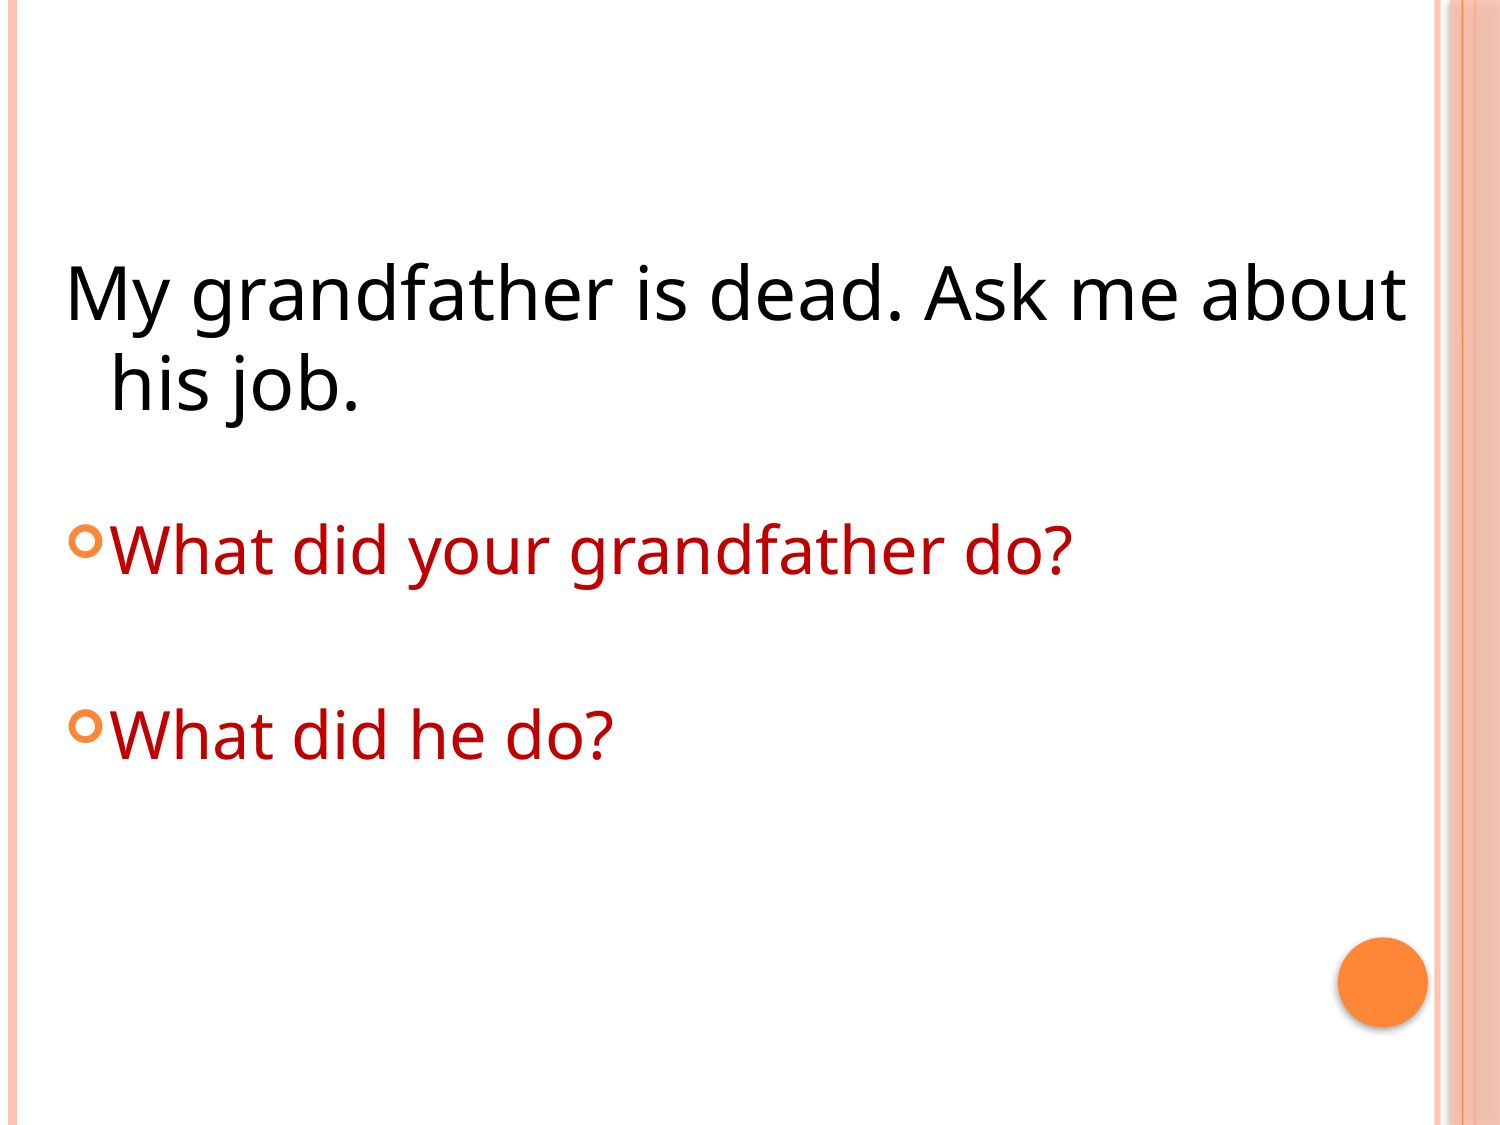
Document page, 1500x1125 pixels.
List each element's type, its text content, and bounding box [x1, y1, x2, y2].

list What did your grandfather do? What did he do? [50, 500, 1475, 838]
list My grandfather is dead. Ask me about his job. [50, 237, 1438, 438]
